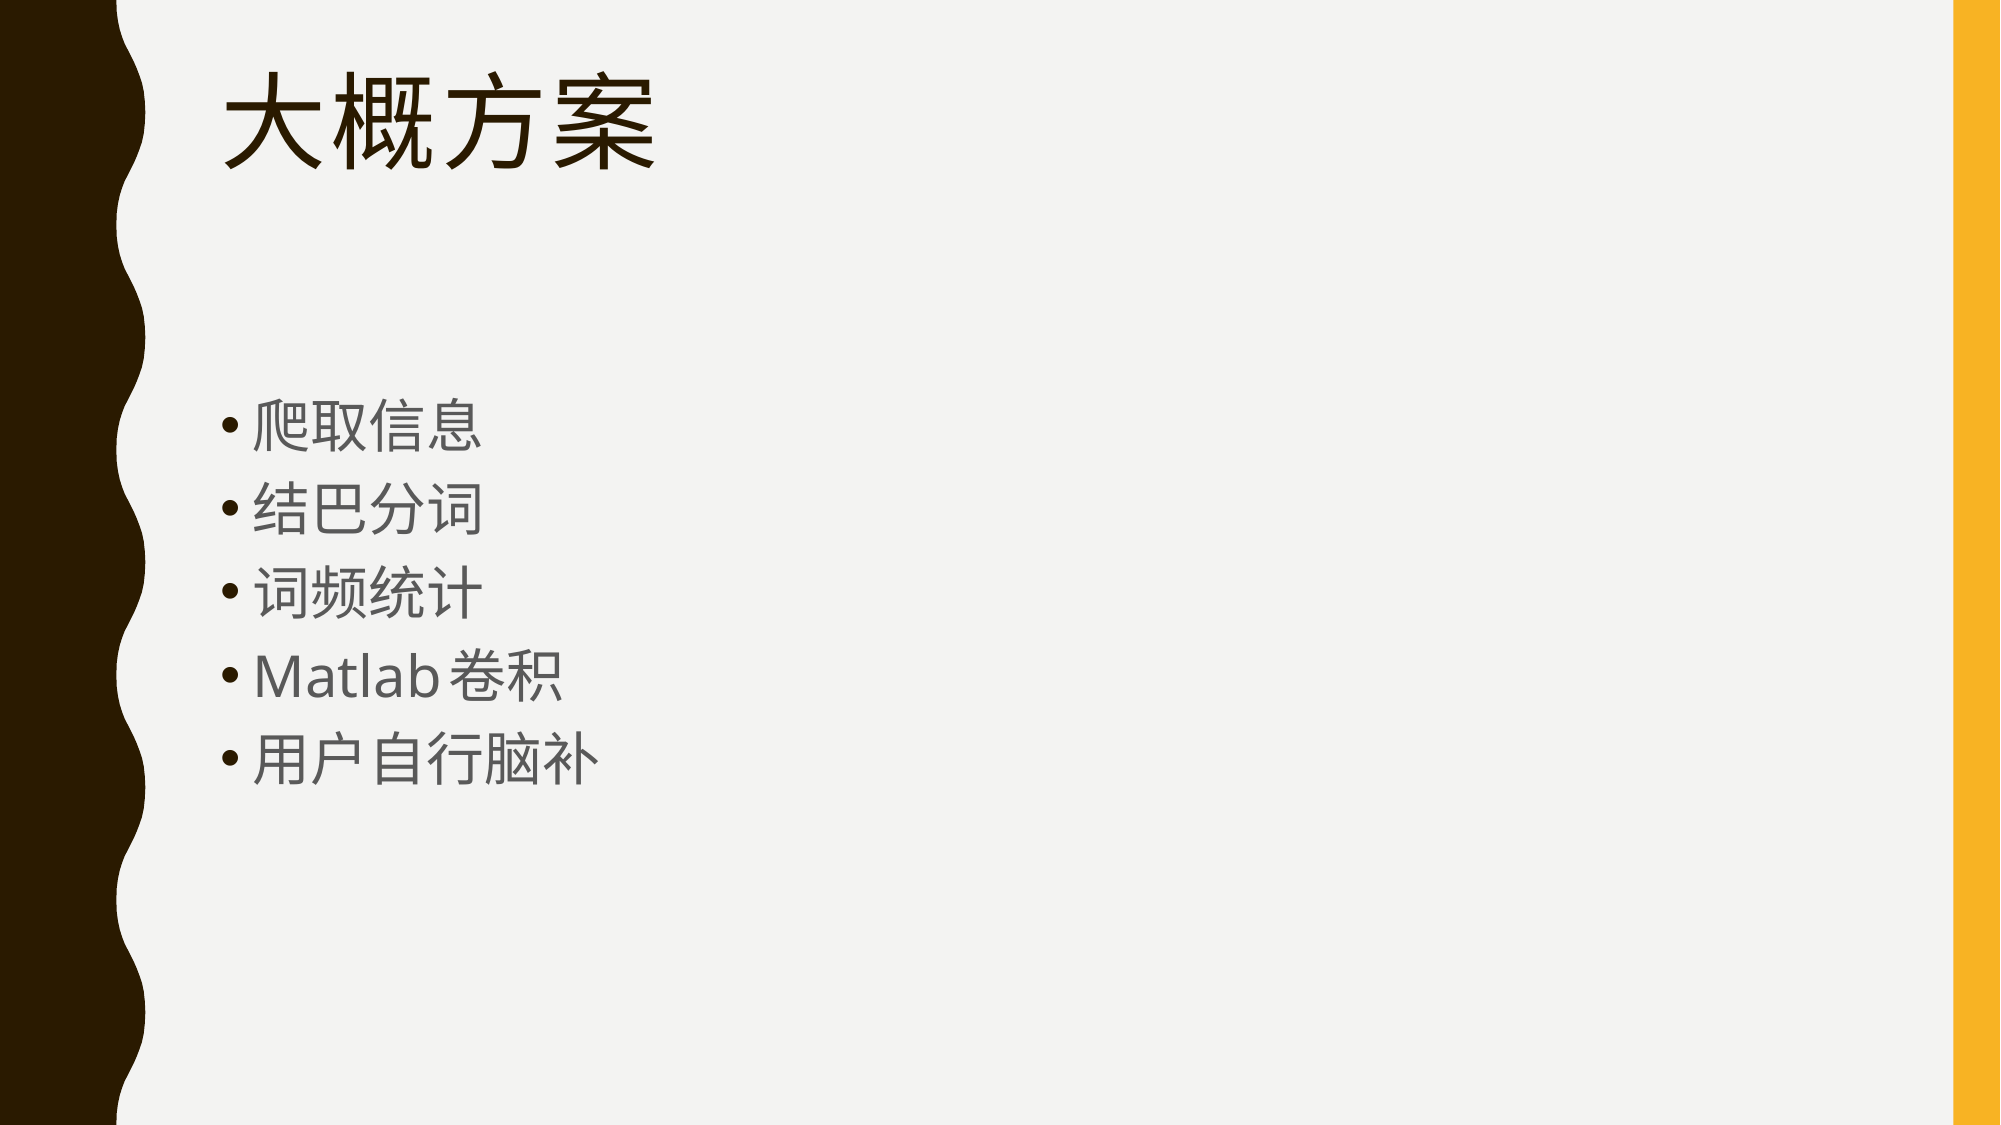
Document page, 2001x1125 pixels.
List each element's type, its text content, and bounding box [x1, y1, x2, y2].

title 大概方案 [205, 62, 1875, 308]
list 爬取信息 结巴分词 词频统计 Matlab卷积 用户自行脑补 [205, 375, 1875, 965]
